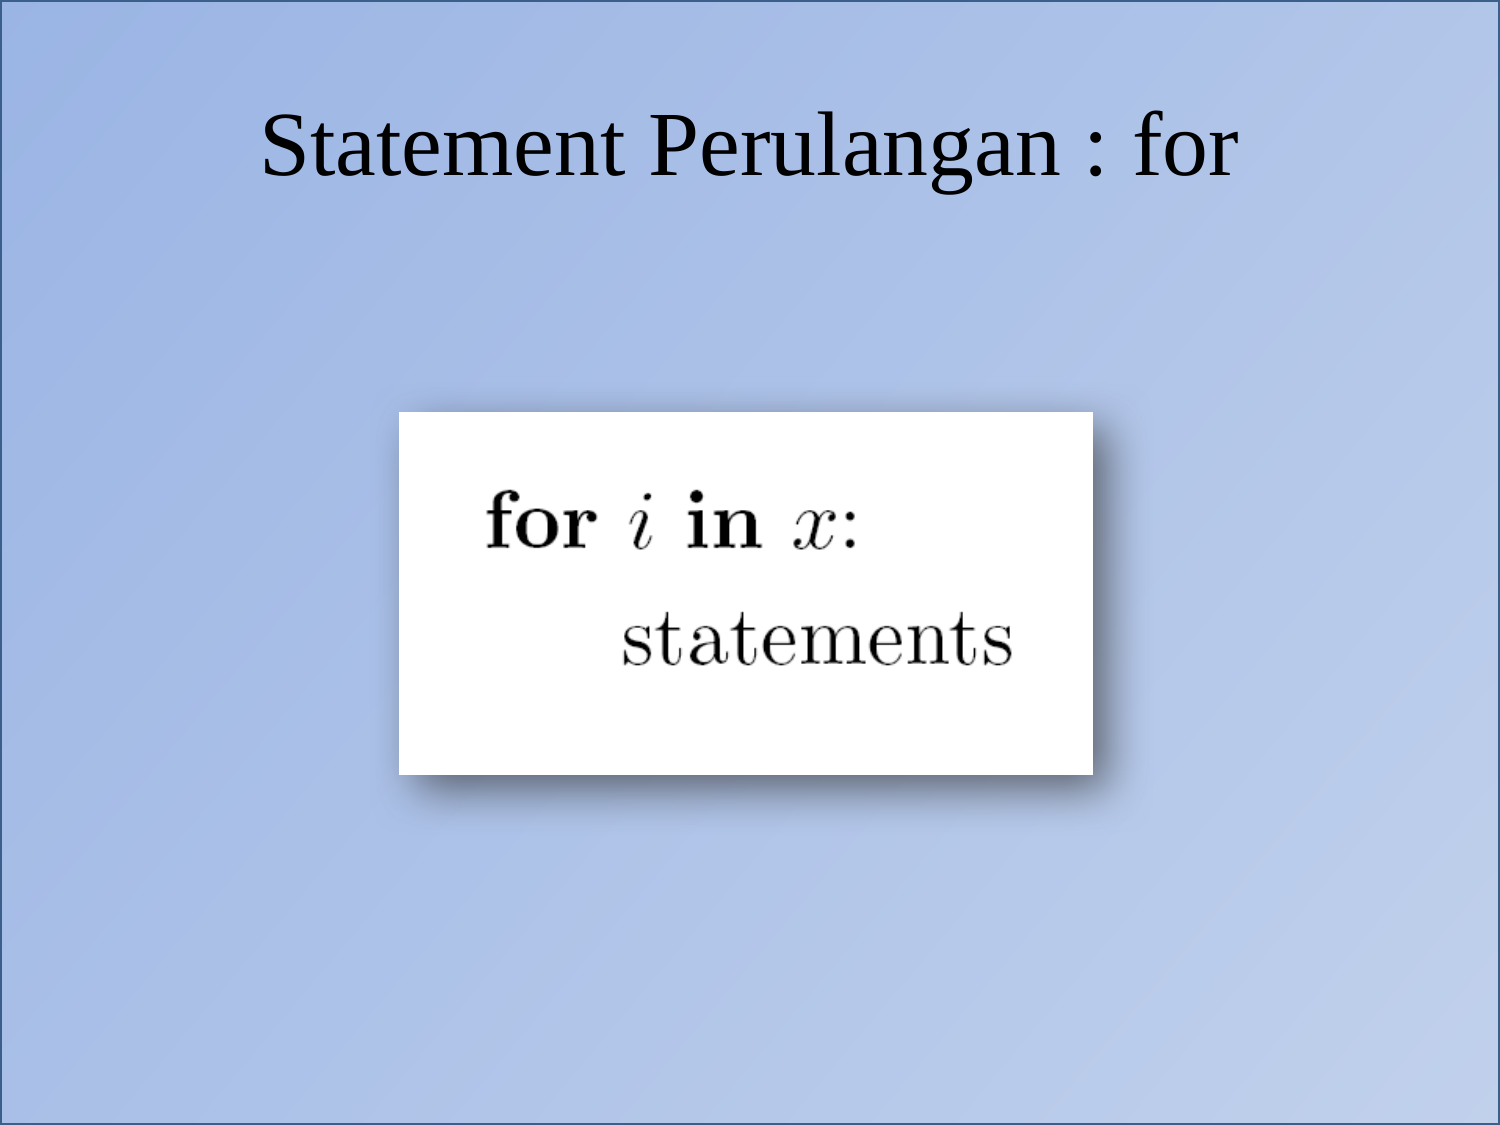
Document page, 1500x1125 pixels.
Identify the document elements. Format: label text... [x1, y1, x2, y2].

title Statement Perulangan : for [75, 45, 1425, 233]
picture [399, 412, 1093, 776]
